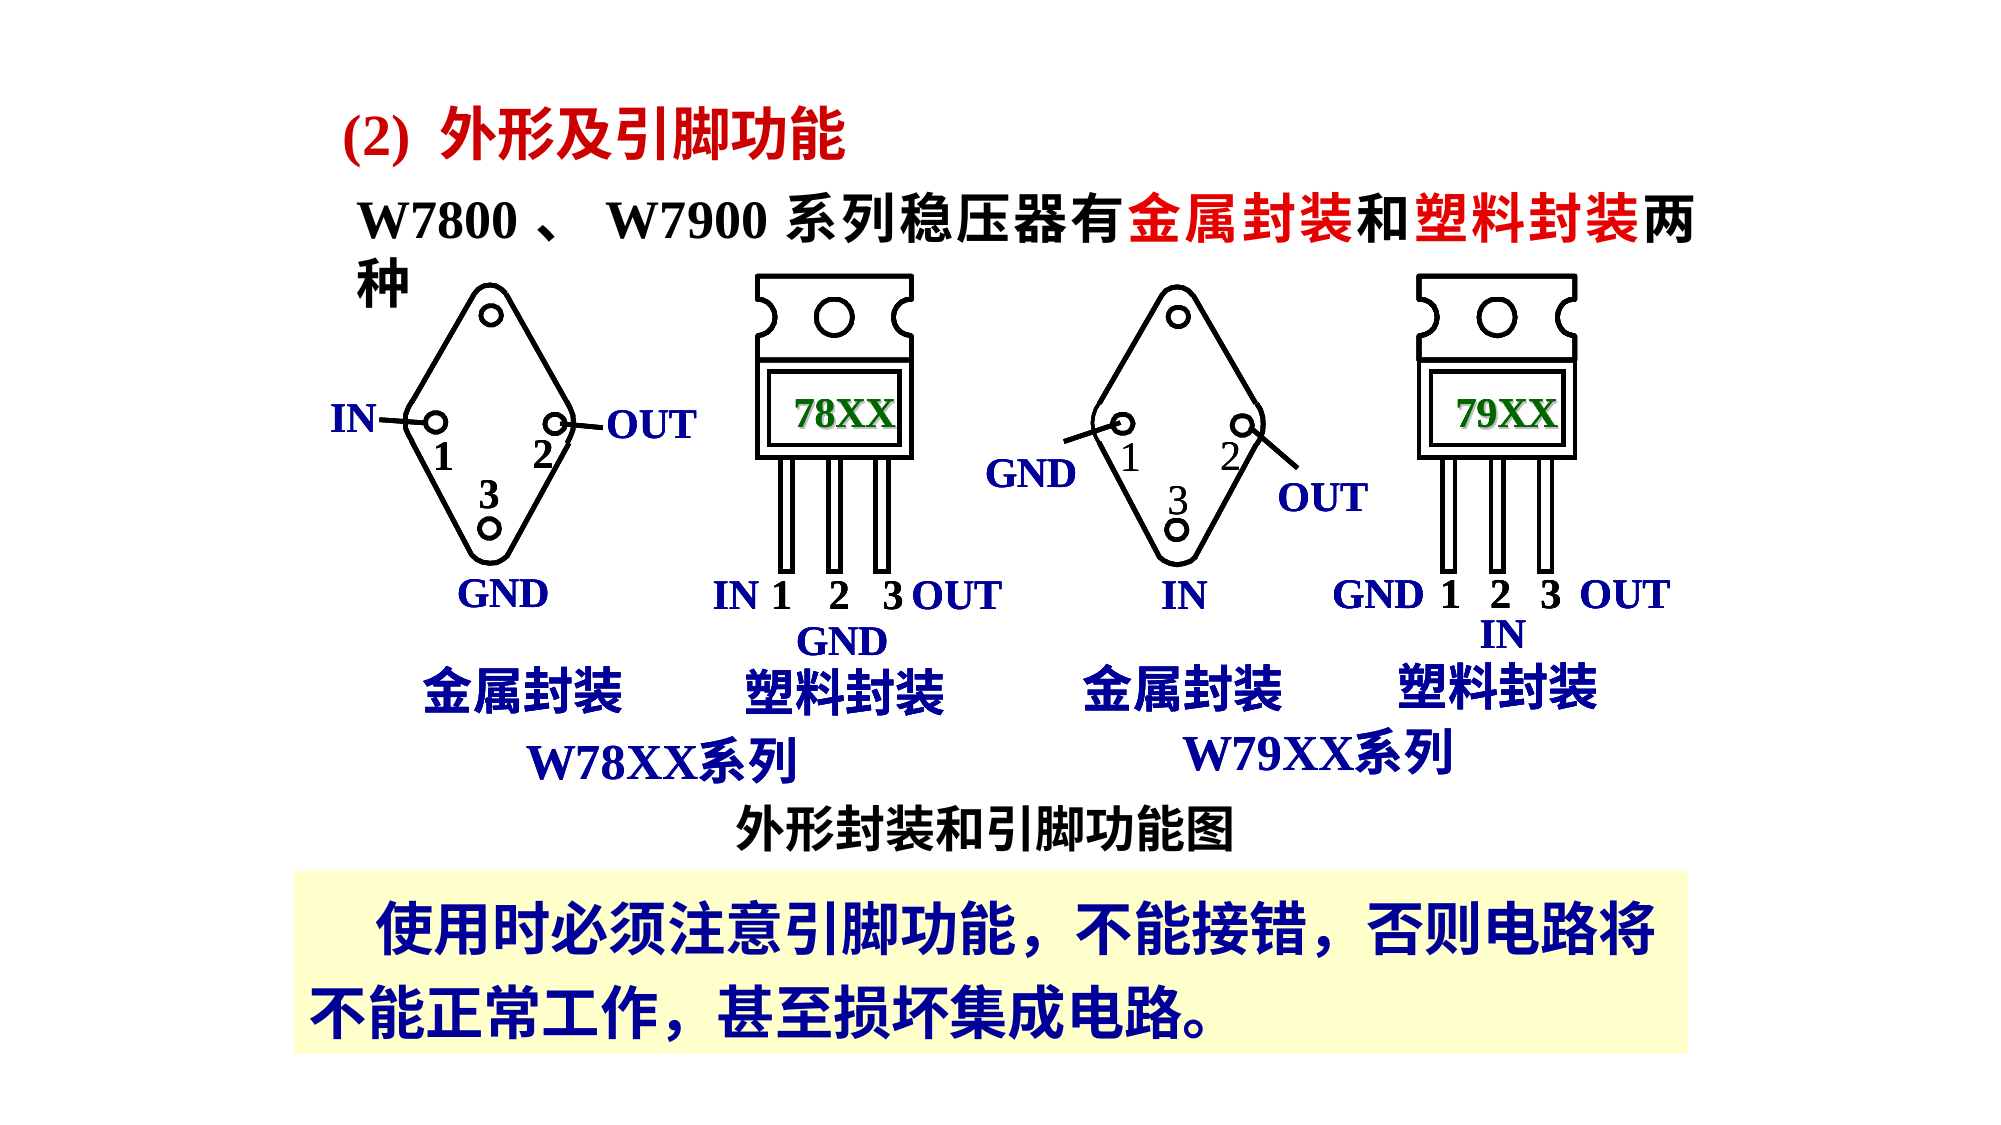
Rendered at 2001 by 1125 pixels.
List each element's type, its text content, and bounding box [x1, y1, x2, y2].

text_box 使用时必须注意引脚功能，不能接错，否则电路将不能正常工作，甚至损坏集成电路。 [294, 871, 1688, 1054]
text_box 外形封装和引脚功能图 [720, 802, 1262, 865]
text_box W7800、W7900系列稳压器有金属封装和塑料封装两种 [341, 177, 1712, 322]
picture [330, 273, 1672, 802]
text_box (2) 外形及引脚功能 [327, 89, 928, 178]
